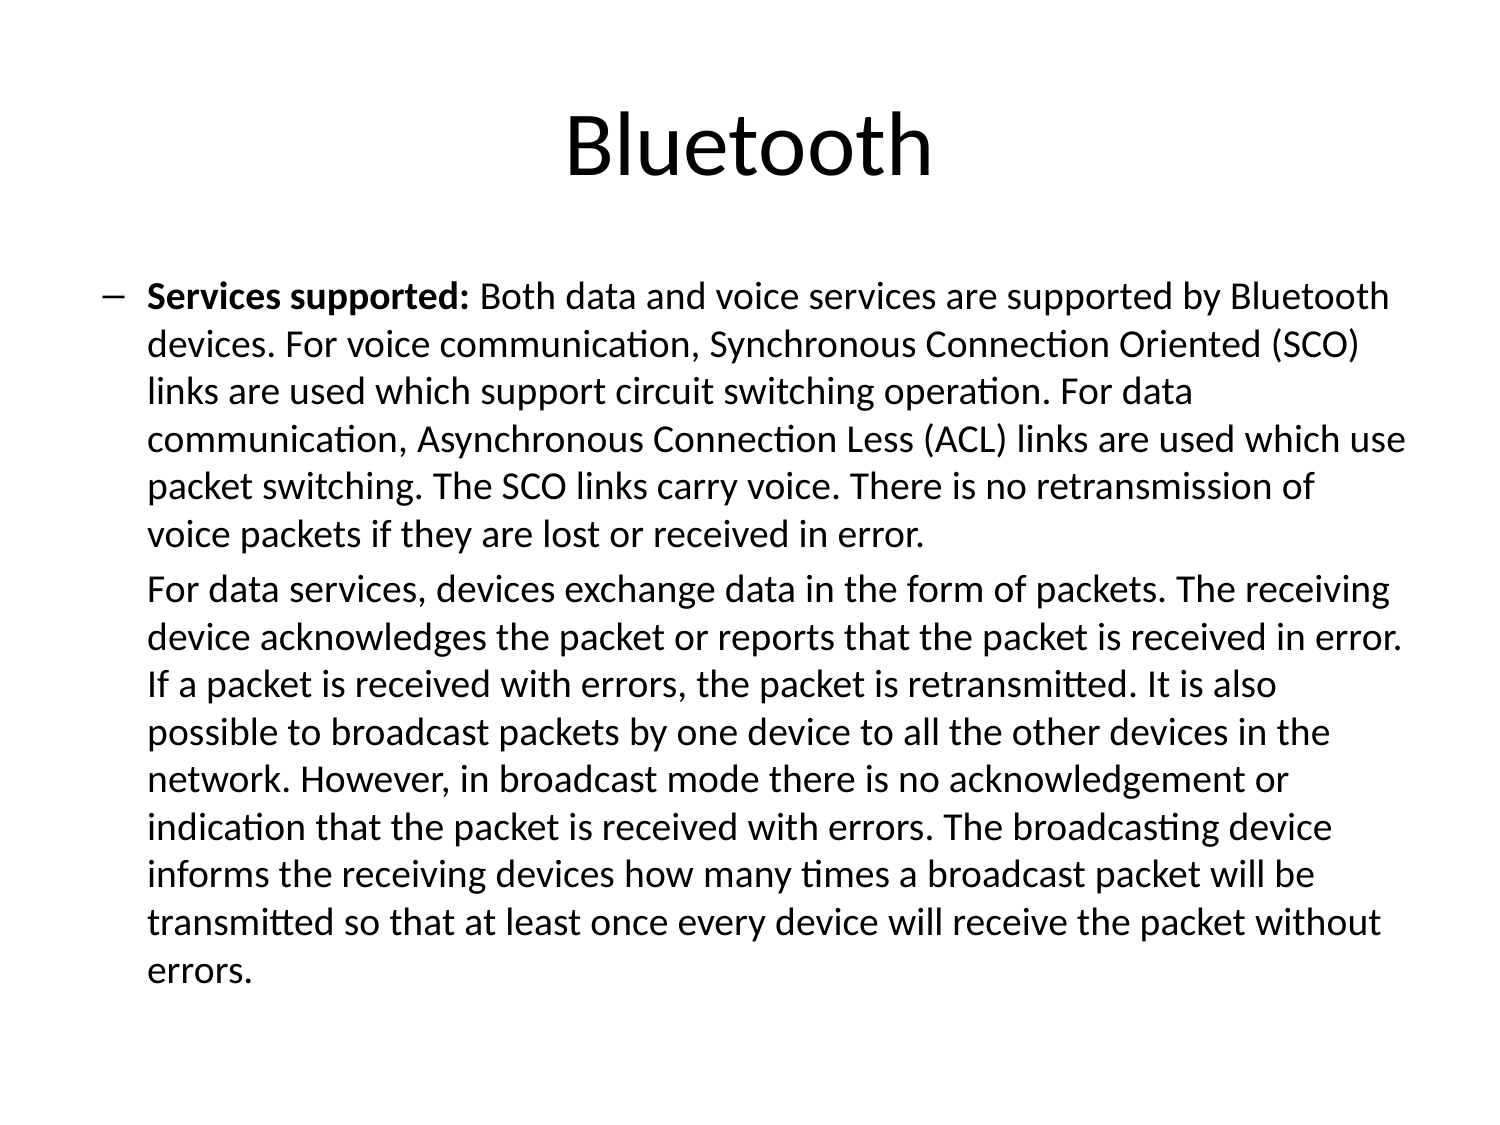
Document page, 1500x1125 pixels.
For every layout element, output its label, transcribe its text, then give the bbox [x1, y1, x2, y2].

list Services supported: Both data and voice services are supported by Bluetooth devices. For voice communication, Synchronous Connection Oriented (SCO) links are used which support circuit switching operation. For data communication, Asynchronous Connection Less (ACL) links are used which use packet switching. The SCO links carry voice. There is no retransmission of voice packets if they are lost or received in error. For data services, devices exchange data in the form of packets. The receiving device acknowledges the packet or reports that the packet is received in error. If a packet is received with errors, the packet is retransmitted. It is also possible to broadcast packets by one device to all the other devices in the network. However, in broadcast mode there is no acknowledgement or indication that the packet is received with errors. The broadcasting device informs the receiving devices how many times a broadcast packet will be transmitted so that at least once every device will receive the packet without errors. [75, 262, 1425, 1005]
title Bluetooth [75, 45, 1425, 233]
